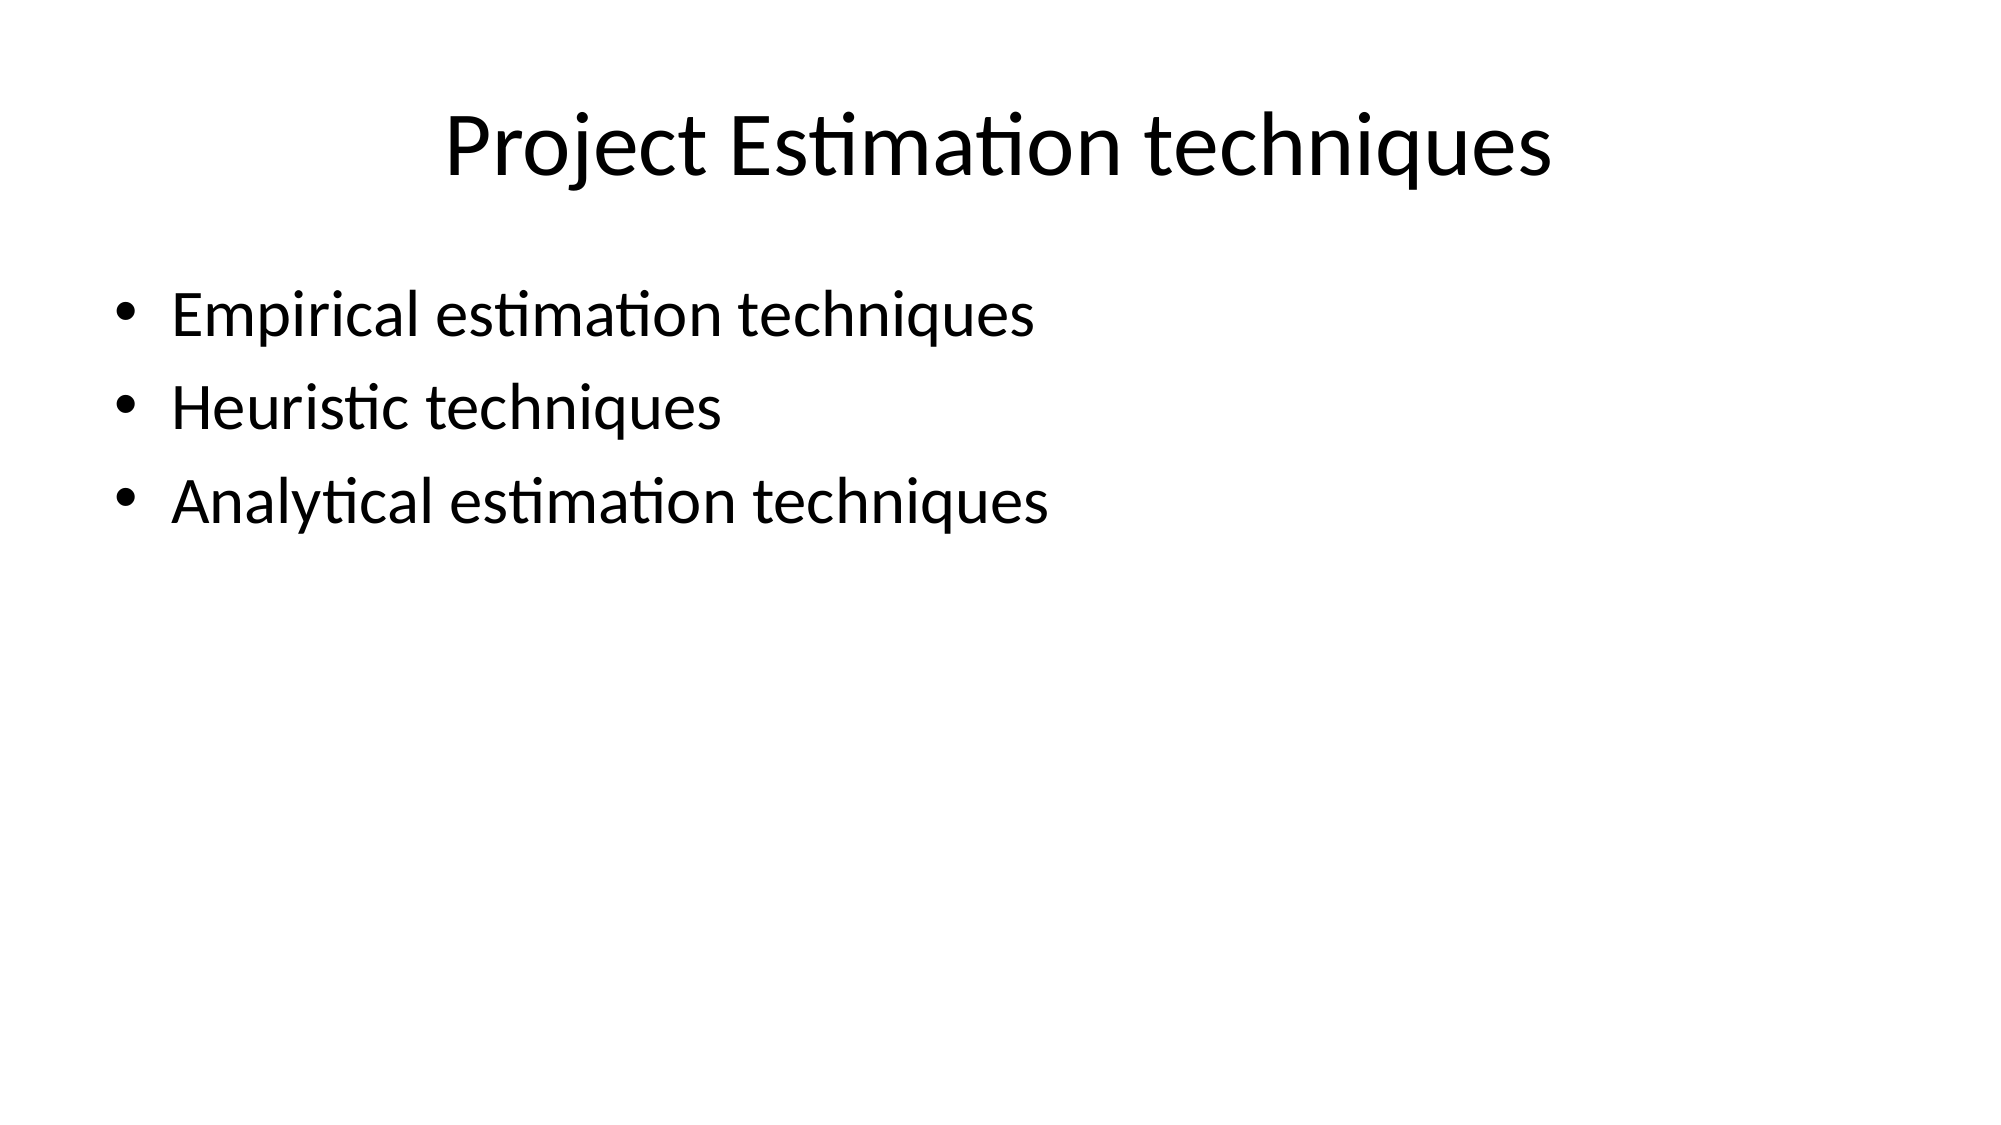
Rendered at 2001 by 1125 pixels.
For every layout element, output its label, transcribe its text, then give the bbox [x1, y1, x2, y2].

list Empirical estimation techniques Heuristic techniques Analytical estimation techniques [99, 262, 1900, 1005]
title Project Estimation techniques [99, 45, 1900, 233]
